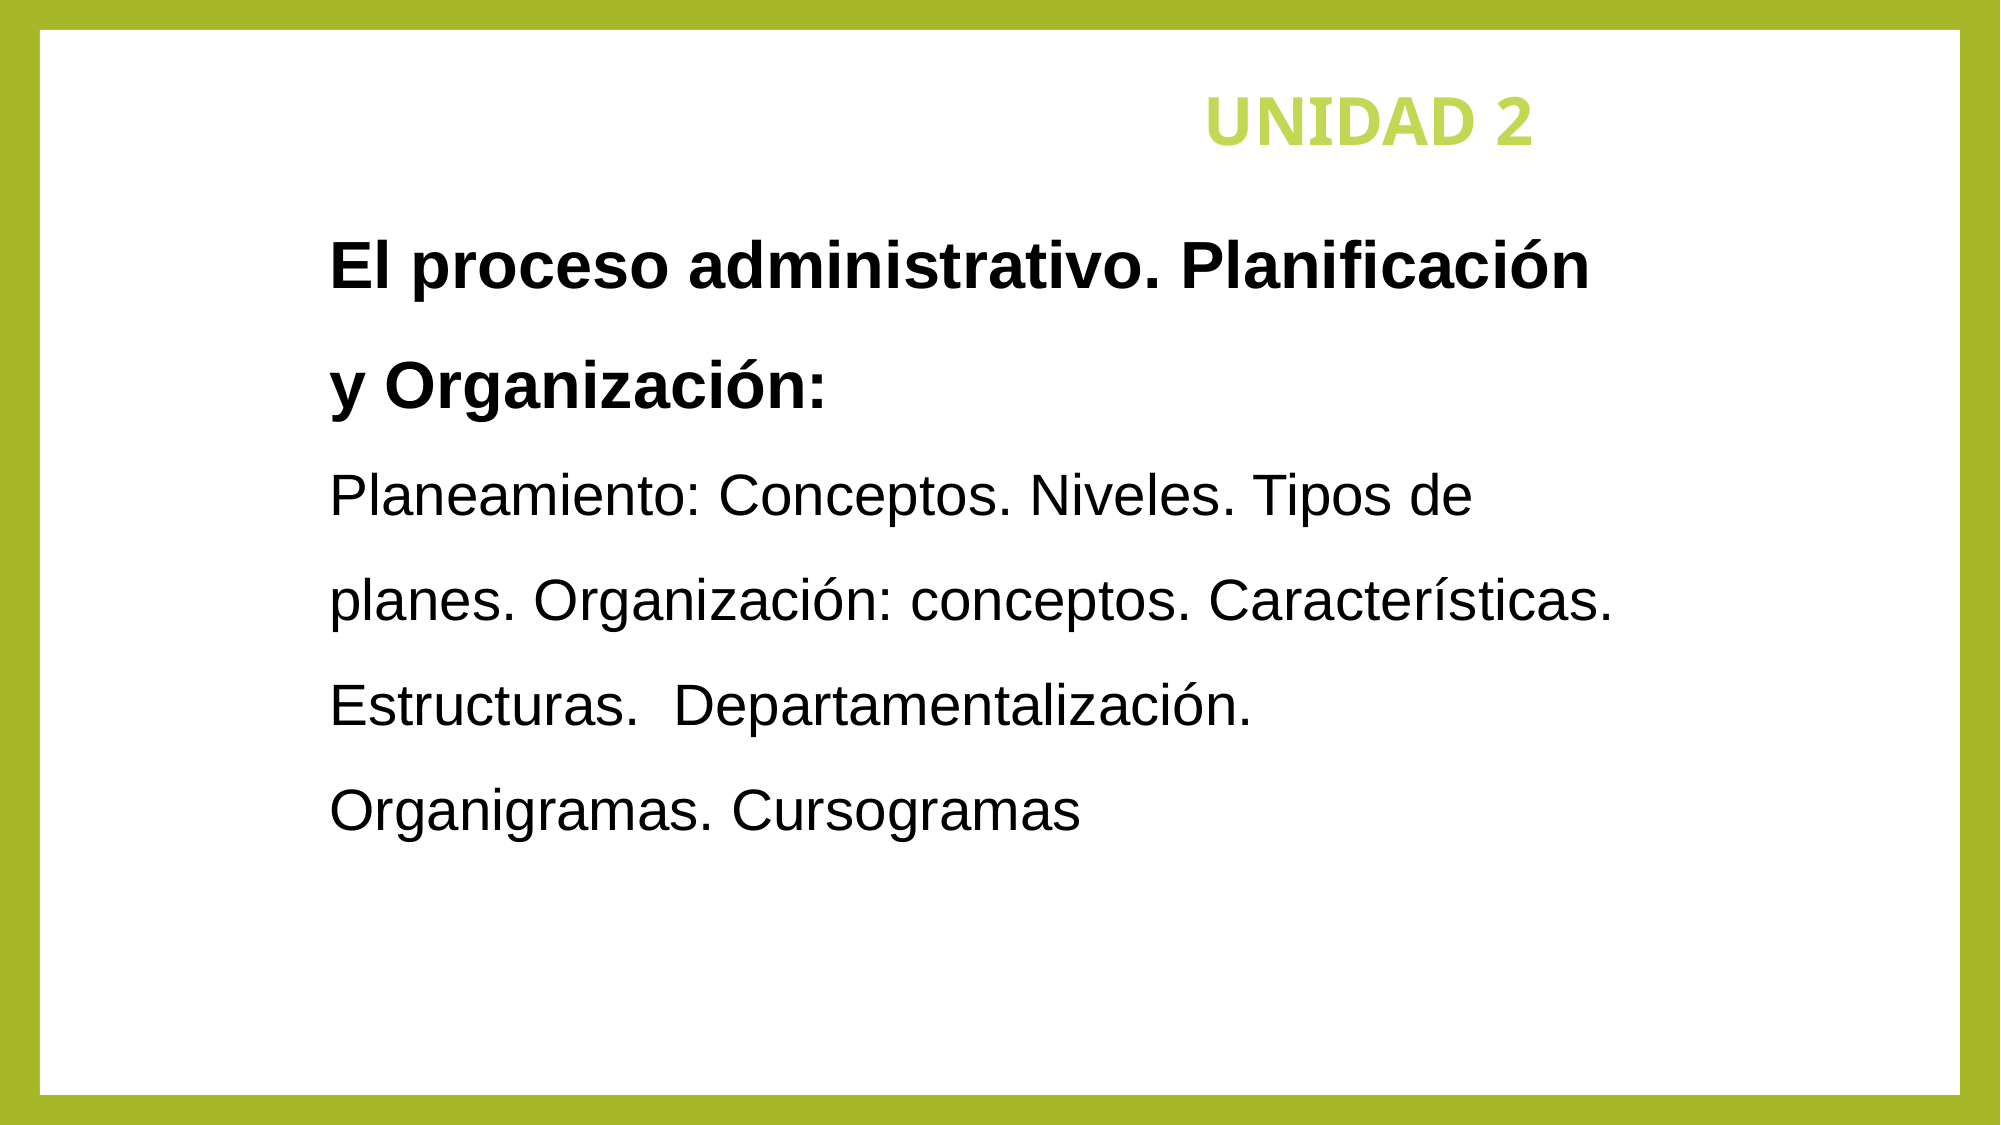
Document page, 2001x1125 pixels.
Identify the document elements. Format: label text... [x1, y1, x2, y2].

text_box UNIDAD 2 [1188, 66, 1703, 173]
text_box El proceso administrativo. Planificación y Organización: Planeamiento: Conceptos. Niveles. Tipos de planes. Organización: conceptos. Características. Estructuras. Departamentalización. Organigramas. Cursogramas [314, 174, 1650, 850]
